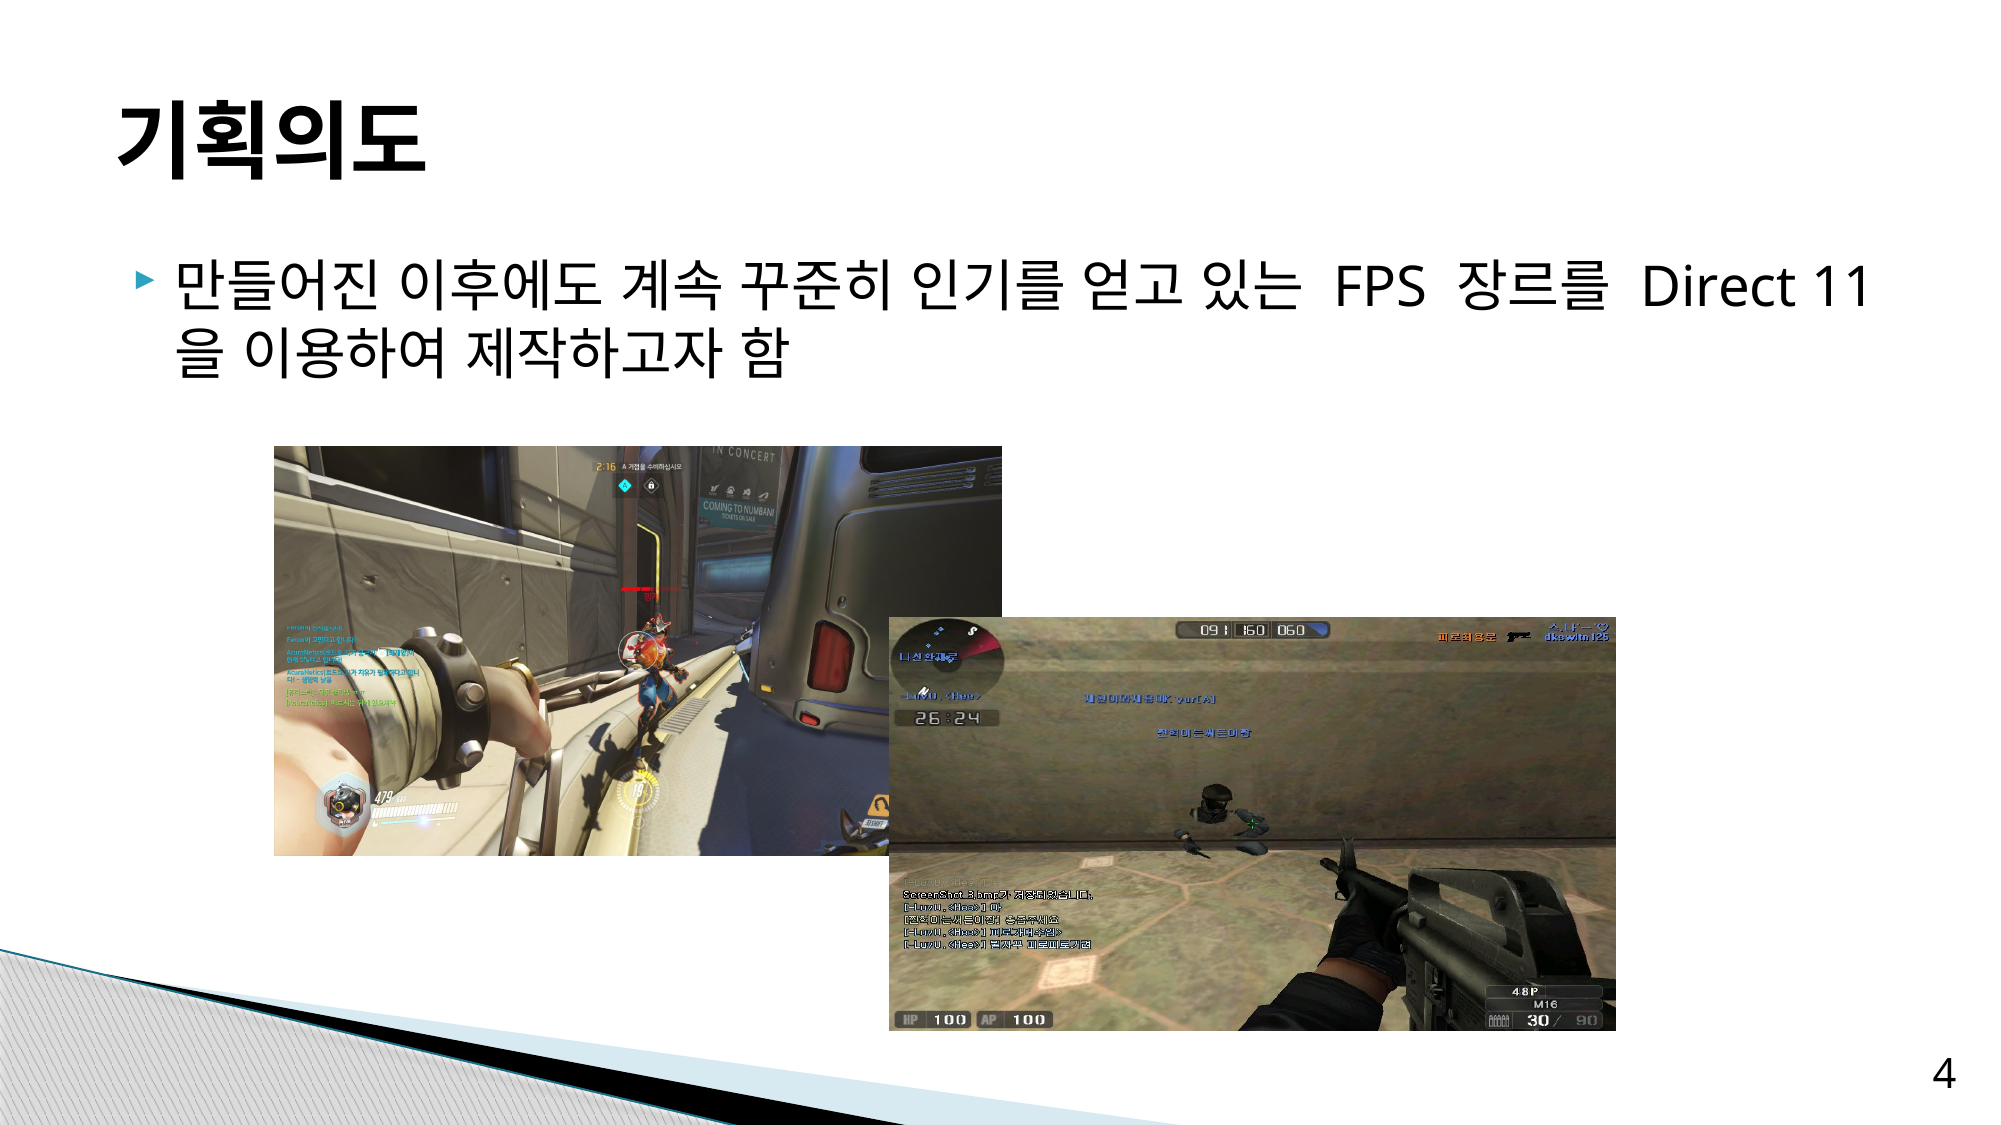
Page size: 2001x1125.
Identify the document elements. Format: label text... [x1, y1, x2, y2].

title 기획의도 [99, 45, 1900, 233]
slide_number 4 [1891, 1051, 1972, 1112]
picture [274, 446, 1616, 1032]
list 만들어진 이후에도 계속 꾸준히 인기를 얻고 있는 FPS 장르를 Direct 11을 이용하여 제작하고자 함 [99, 243, 1900, 986]
